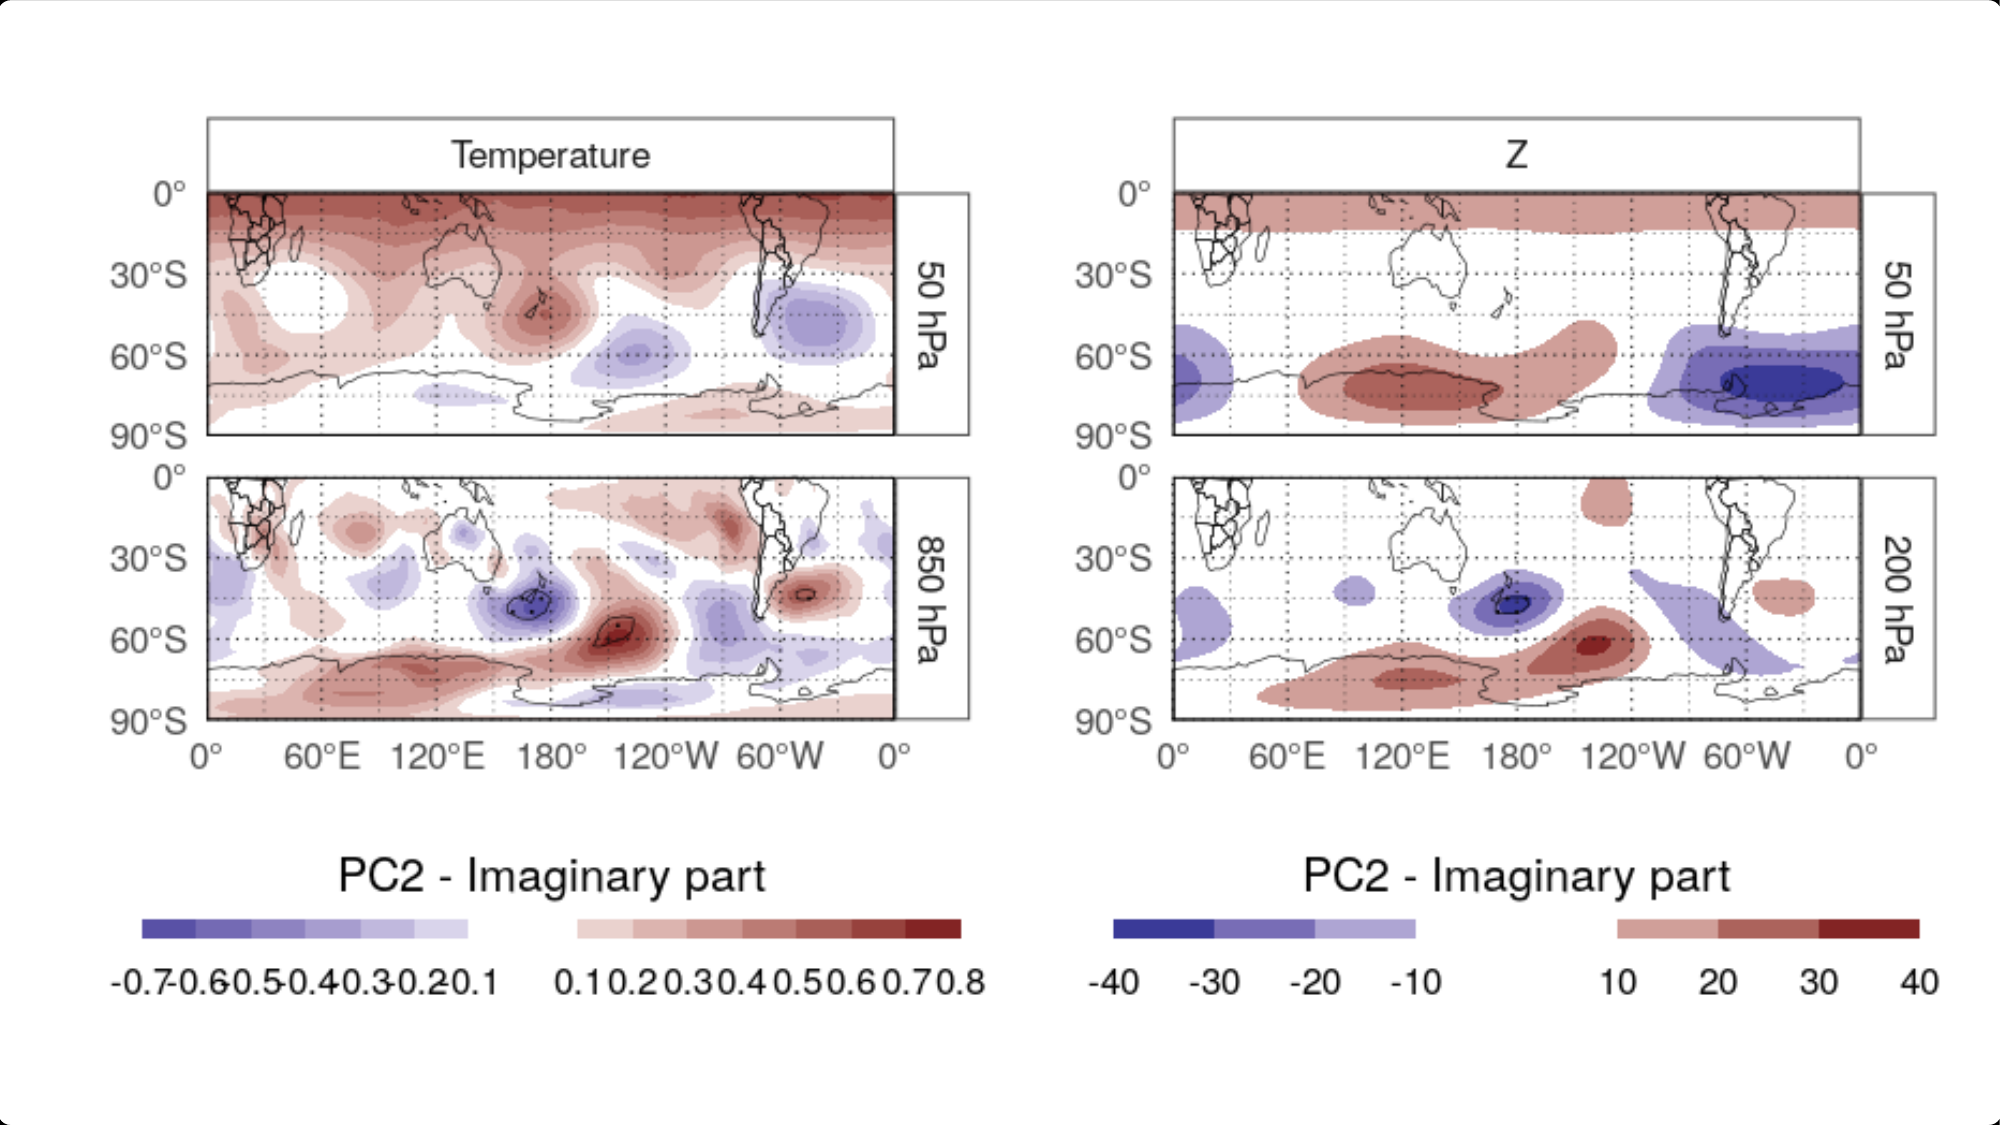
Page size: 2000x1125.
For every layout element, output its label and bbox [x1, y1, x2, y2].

picture [29, 89, 1961, 1025]
